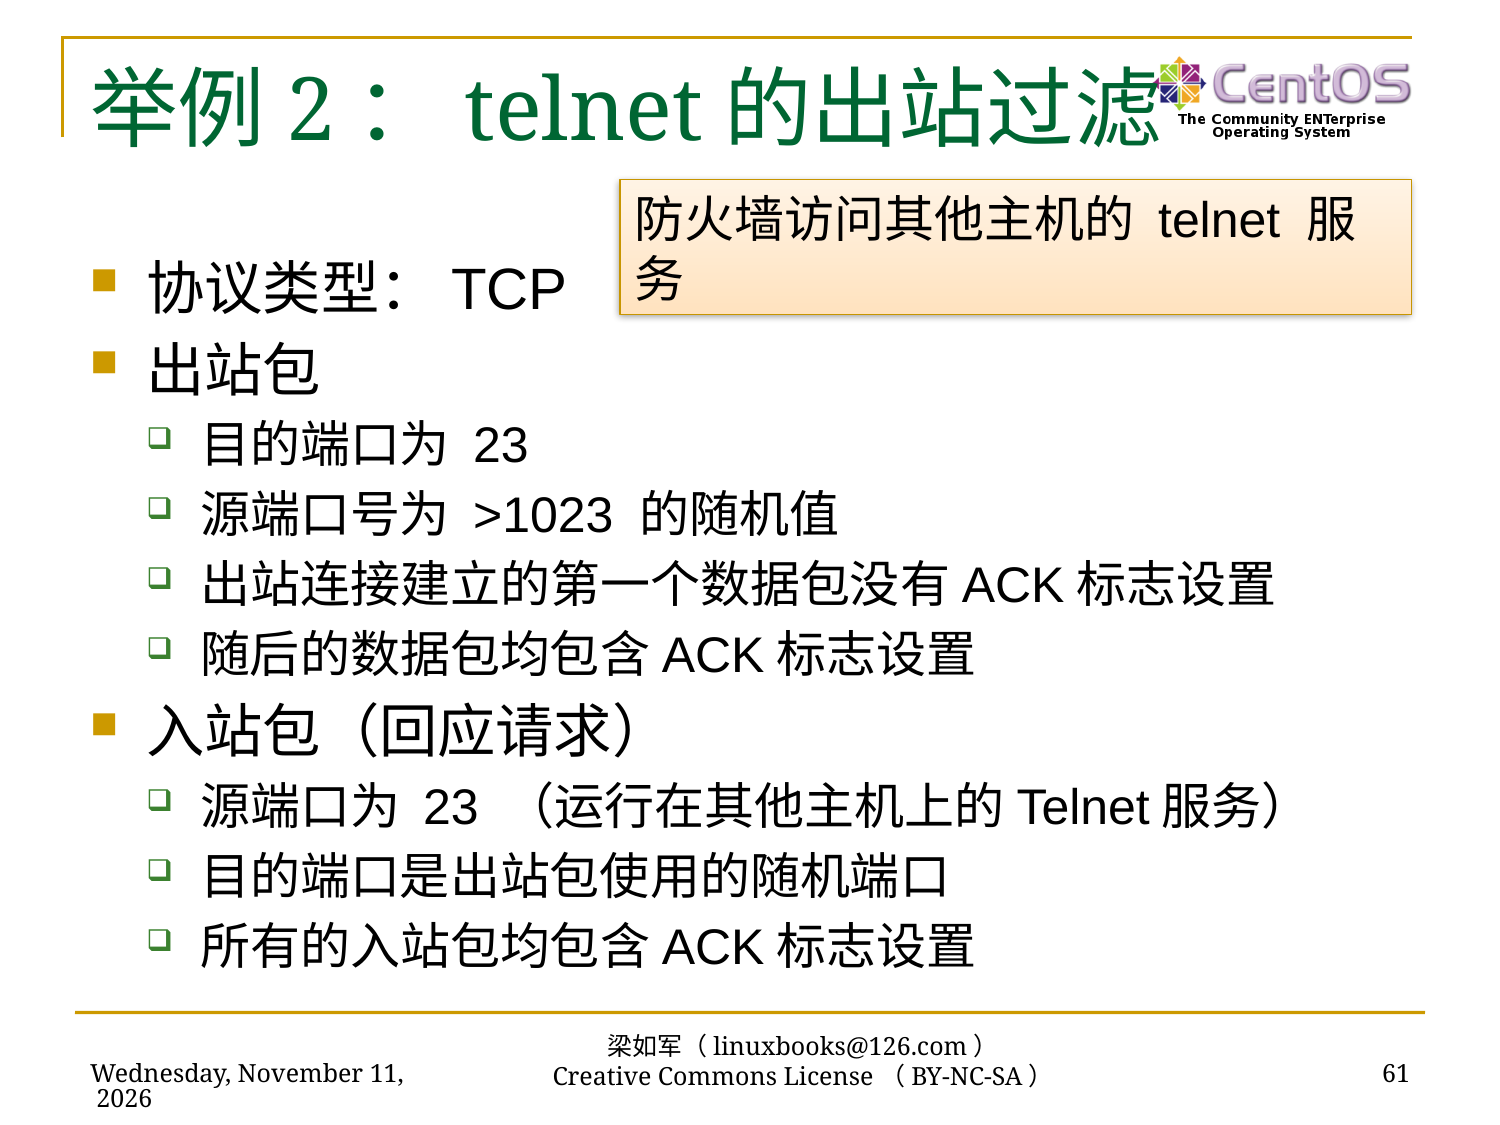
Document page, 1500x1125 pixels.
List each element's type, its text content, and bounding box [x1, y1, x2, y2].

slide_number 61 [1074, 1023, 1426, 1100]
title 举例2：telnet的出站过滤 [74, 45, 1426, 233]
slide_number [74, 1023, 426, 1100]
footer 梁如军（linuxbooks@126.com） Creative Commons License（BY-NC-SA） [359, 1022, 1247, 1099]
list 协议类型：TCP 出站包 目的端口为 23 源端口号为 >1023 的随机值 出站连接建立的第一个数据包没有ACK标志设置 随后的数据包均包含ACK标志设置 入站包（回应请求） 源端口为 23 （运行在其他主机上的Telnet服务） 目的端口是出站包使用的随机端口 所有的入站包均包含ACK标志设置 [74, 243, 1426, 1006]
text_box 防火墙访问其他主机的 telnet 服务 [619, 179, 1412, 315]
